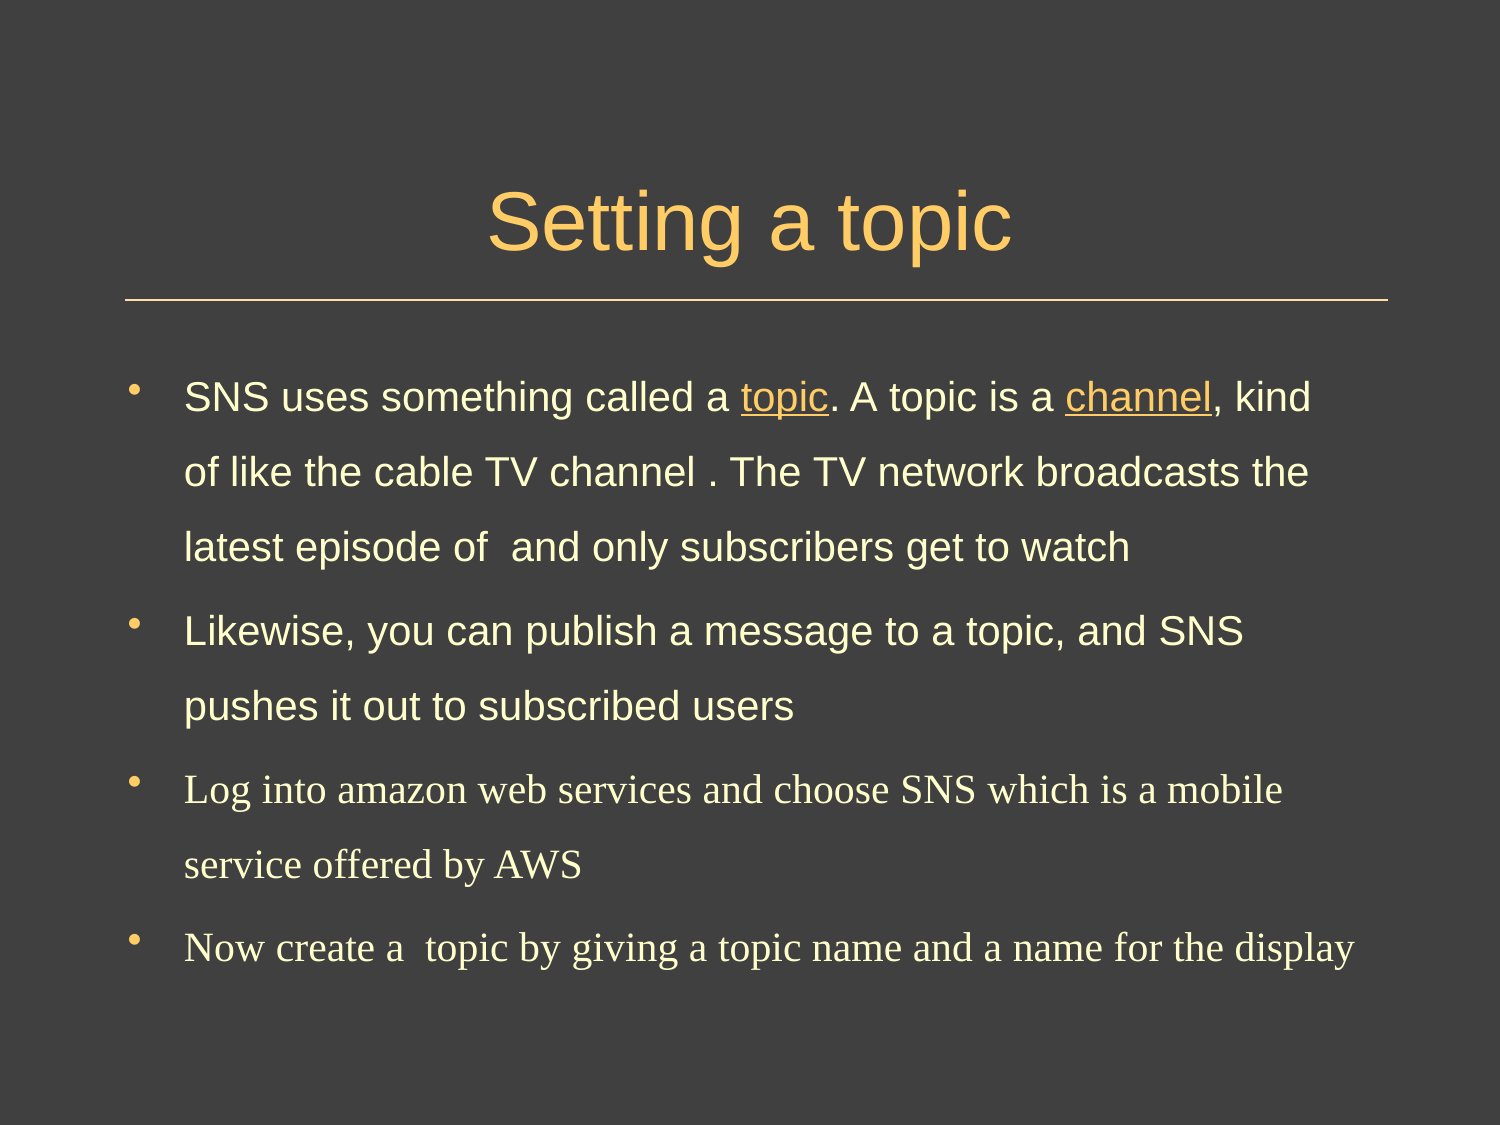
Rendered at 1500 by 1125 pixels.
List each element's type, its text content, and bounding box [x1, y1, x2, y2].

list SNS uses something called a topic. A topic is a channel, kind of like the cable TV channel . The TV network broadcasts the latest episode of and only subscribers get to watch Likewise, you can publish a message to a topic, and SNS pushes it out to subscribed users Log into amazon web services and choose SNS which is a mobile service offered by AWS Now create a topic by giving a topic name and a name for the display [112, 337, 1388, 1013]
title Setting a topic [124, 124, 1376, 276]
